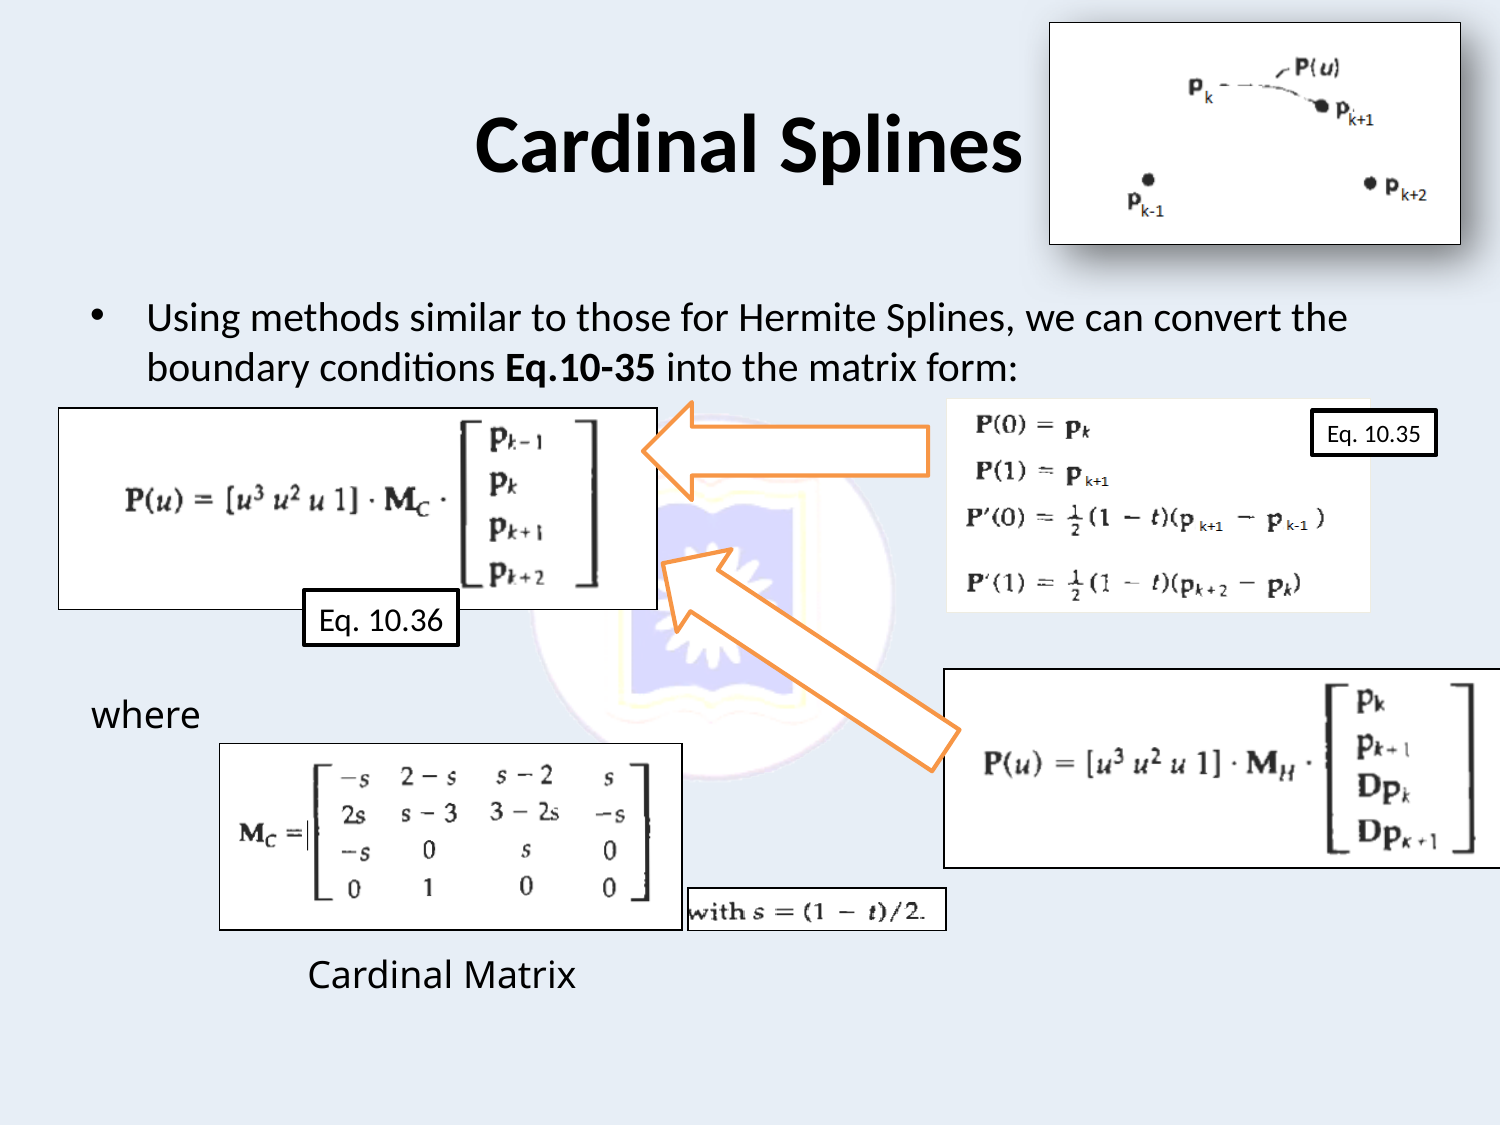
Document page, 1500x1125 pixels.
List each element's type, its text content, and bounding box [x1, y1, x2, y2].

picture [946, 397, 1370, 613]
picture [944, 669, 1500, 868]
text_box Eq. 10.35 [1375, 408, 1438, 457]
picture [1049, 21, 1461, 245]
list Using methods similar to those for Hermite Splines, we can convert the boundary conditions Eq.10-35 into the matrix form: [75, 282, 1425, 405]
text_box [660, 400, 931, 502]
text_box where [76, 684, 216, 744]
picture [58, 408, 657, 609]
text_box Cardinal Matrix [292, 943, 592, 1003]
title Cardinal Splines [75, 45, 1035, 233]
picture [688, 888, 946, 931]
picture [219, 743, 682, 930]
text_box Eq. 10.36 [302, 616, 460, 647]
text_box [660, 547, 939, 774]
